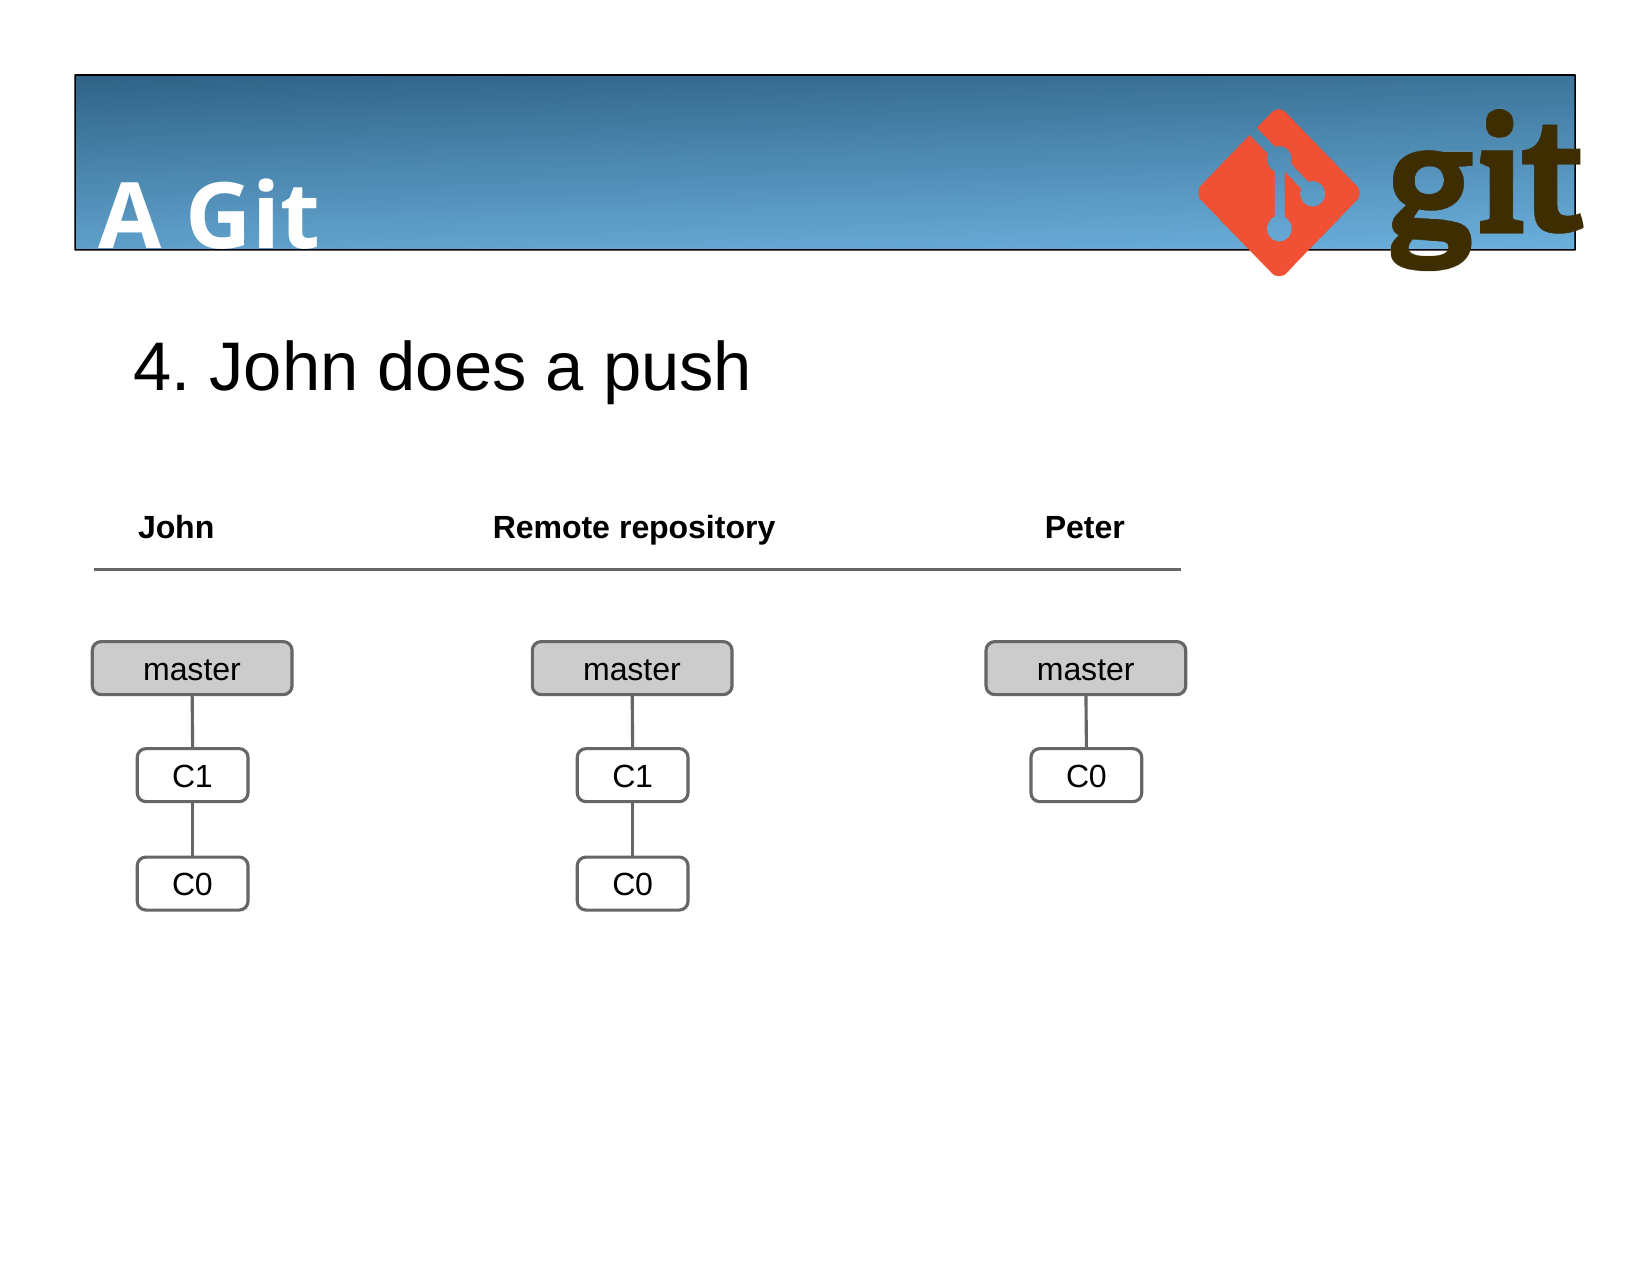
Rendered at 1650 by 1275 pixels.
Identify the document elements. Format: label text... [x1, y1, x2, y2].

text_box C0 [609, 861, 656, 902]
text_box John [135, 503, 218, 545]
text_box [577, 857, 689, 911]
text_box C0 [169, 861, 216, 902]
text_box C0 [1063, 752, 1110, 794]
text_box C1 [169, 752, 216, 794]
text_box master [1034, 645, 1138, 687]
text_box [1030, 748, 1142, 802]
text_box Peter [1042, 503, 1128, 545]
title A Git Sample [96, 154, 615, 377]
text_box [532, 641, 733, 695]
text_box [986, 641, 1186, 695]
text_box [1198, 109, 1584, 276]
text_box [577, 748, 689, 802]
text_box [137, 857, 249, 911]
text_box Remote repository [490, 503, 779, 545]
text_box [92, 641, 293, 695]
text_box C1 [609, 752, 656, 794]
text_box master [580, 645, 684, 687]
text_box 4. John does a push [131, 319, 755, 405]
picture [76, 76, 1574, 249]
text_box [137, 748, 249, 802]
text_box master [140, 645, 244, 687]
